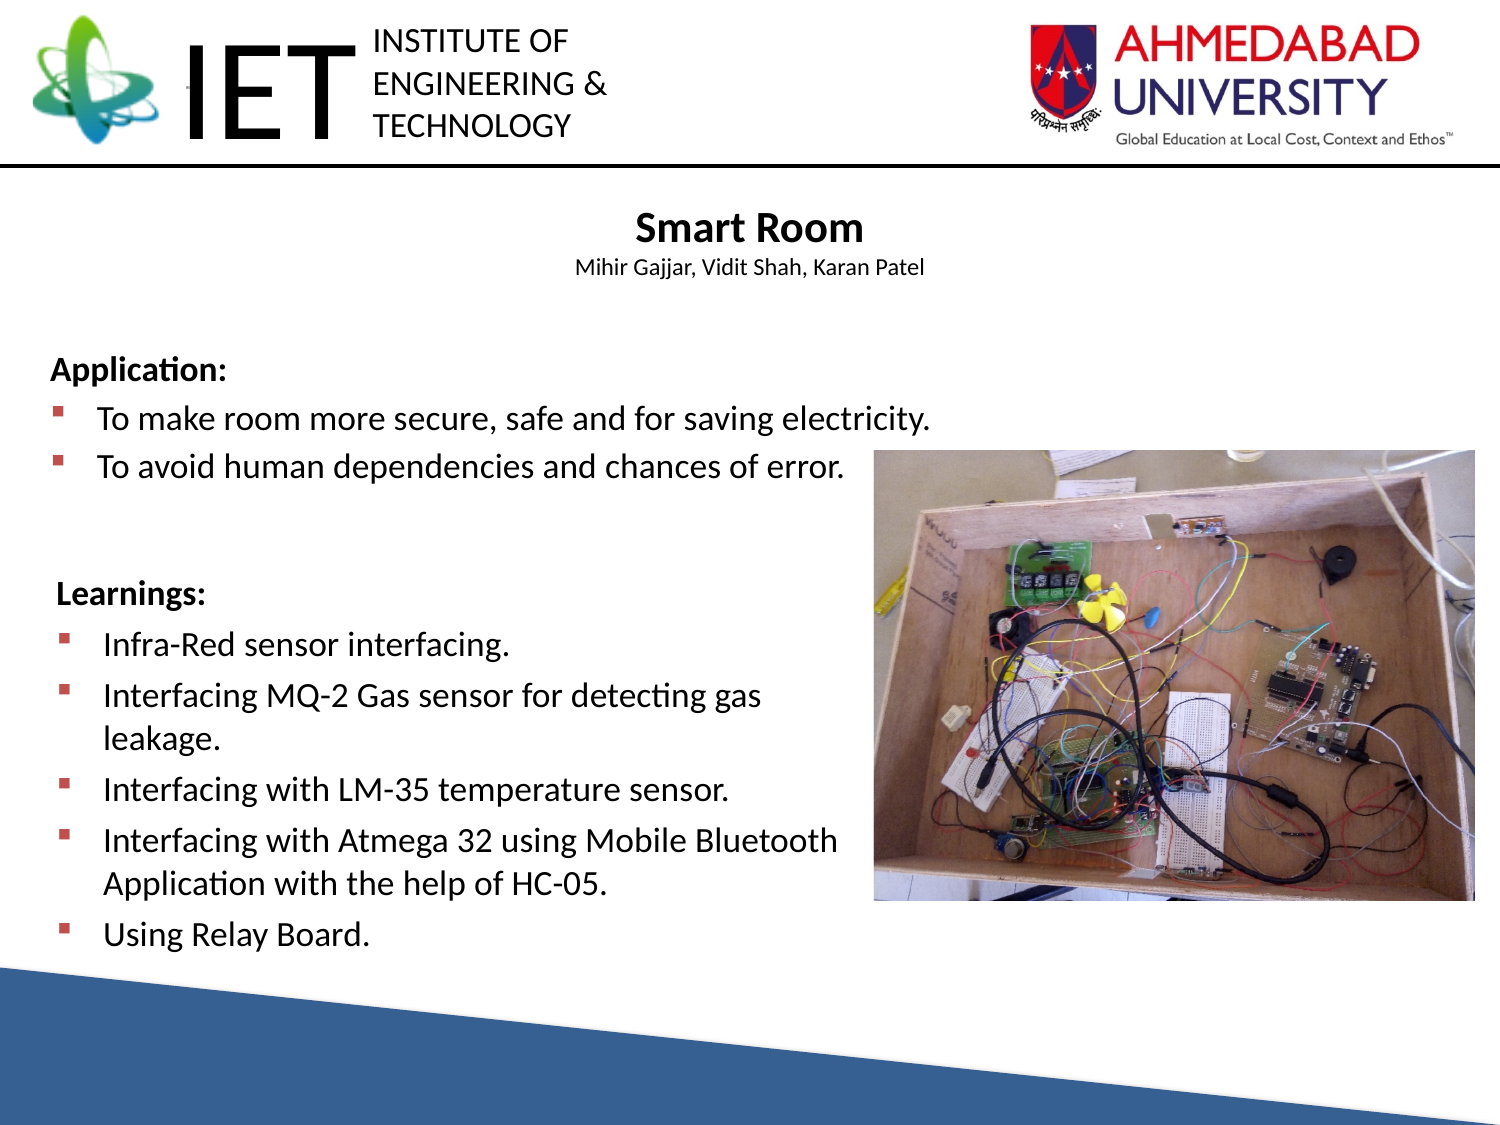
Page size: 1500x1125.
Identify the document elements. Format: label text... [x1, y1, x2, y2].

text_box [0, 966, 1500, 1125]
picture [32, 13, 177, 148]
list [1028, 22, 1458, 149]
list Application: To make room more secure, safe and for saving electricity. To avoid human dependencies and chances of error. [35, 338, 1054, 512]
picture [874, 374, 1474, 977]
text_box INSTITUTE OF ENGINEERING & TECHNOLOGY [361, 13, 648, 148]
text_box IET [181, 30, 371, 133]
title Smart Room Mihir Gajjar, Vidit Shah, Karan Patel [0, 190, 1500, 318]
text_box ￼ [181, 133, 245, 145]
text_box Learnings: Infra-Red sensor interfacing. Interfacing MQ-2 Gas sensor for detecting gas leakage. Interfacing with LM-35 temperature sensor. Interfacing with Atmega 32 using Mobile Bluetooth Application with the help of HC-05. Using Relay Board. [41, 562, 874, 957]
